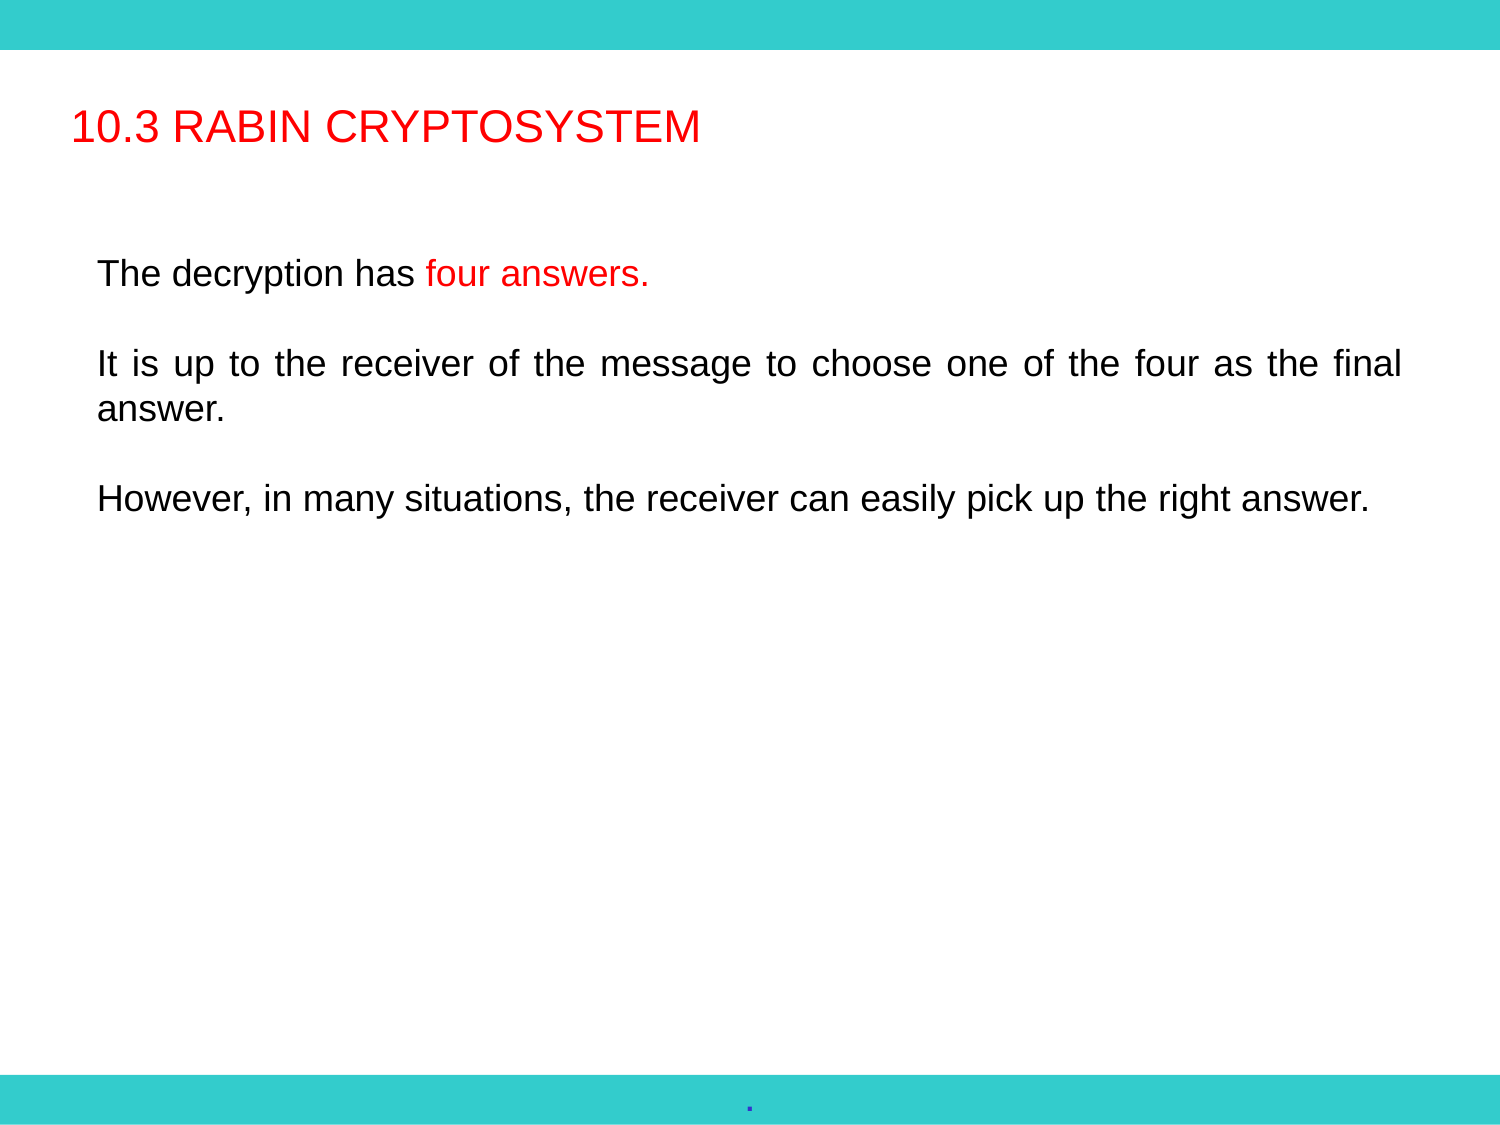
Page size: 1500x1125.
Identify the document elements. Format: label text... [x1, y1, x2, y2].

text_box [0, 0, 1500, 50]
text_box 10.3 RABIN CRYPTOSYSTEM [55, 89, 806, 160]
text_box . [0, 1074, 1500, 1125]
text_box [371, 56, 983, 161]
text_box The decryption has four answers. It is up to the receiver of the message to choose one of the four as the final answer. However, in many situations, the receiver can easily pick up the right answer. [82, 241, 1418, 526]
